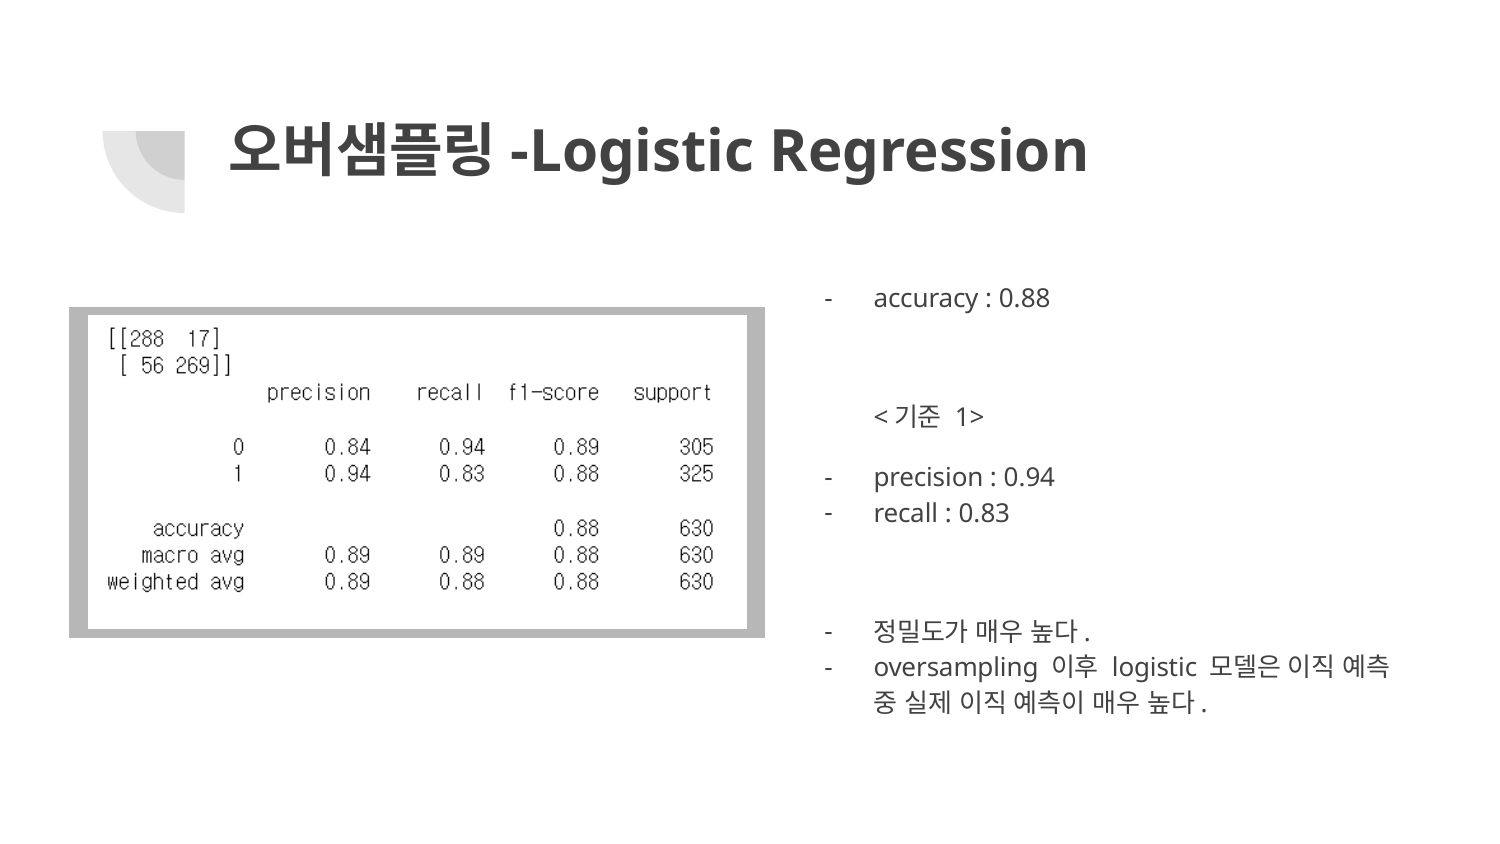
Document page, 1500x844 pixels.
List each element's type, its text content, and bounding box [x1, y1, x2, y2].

title 오버샘플링-Logistic Regression [213, 98, 1368, 263]
picture [88, 315, 747, 630]
text_box [68, 306, 766, 639]
list accuracy : 0.88 <기준 1> precision : 0.94 recall : 0.83 정밀도가 매우 높다. oversampling 이후 logistic 모델은 이직 예측 중 실제 이직 예측이 매우 높다. [786, 262, 1436, 735]
